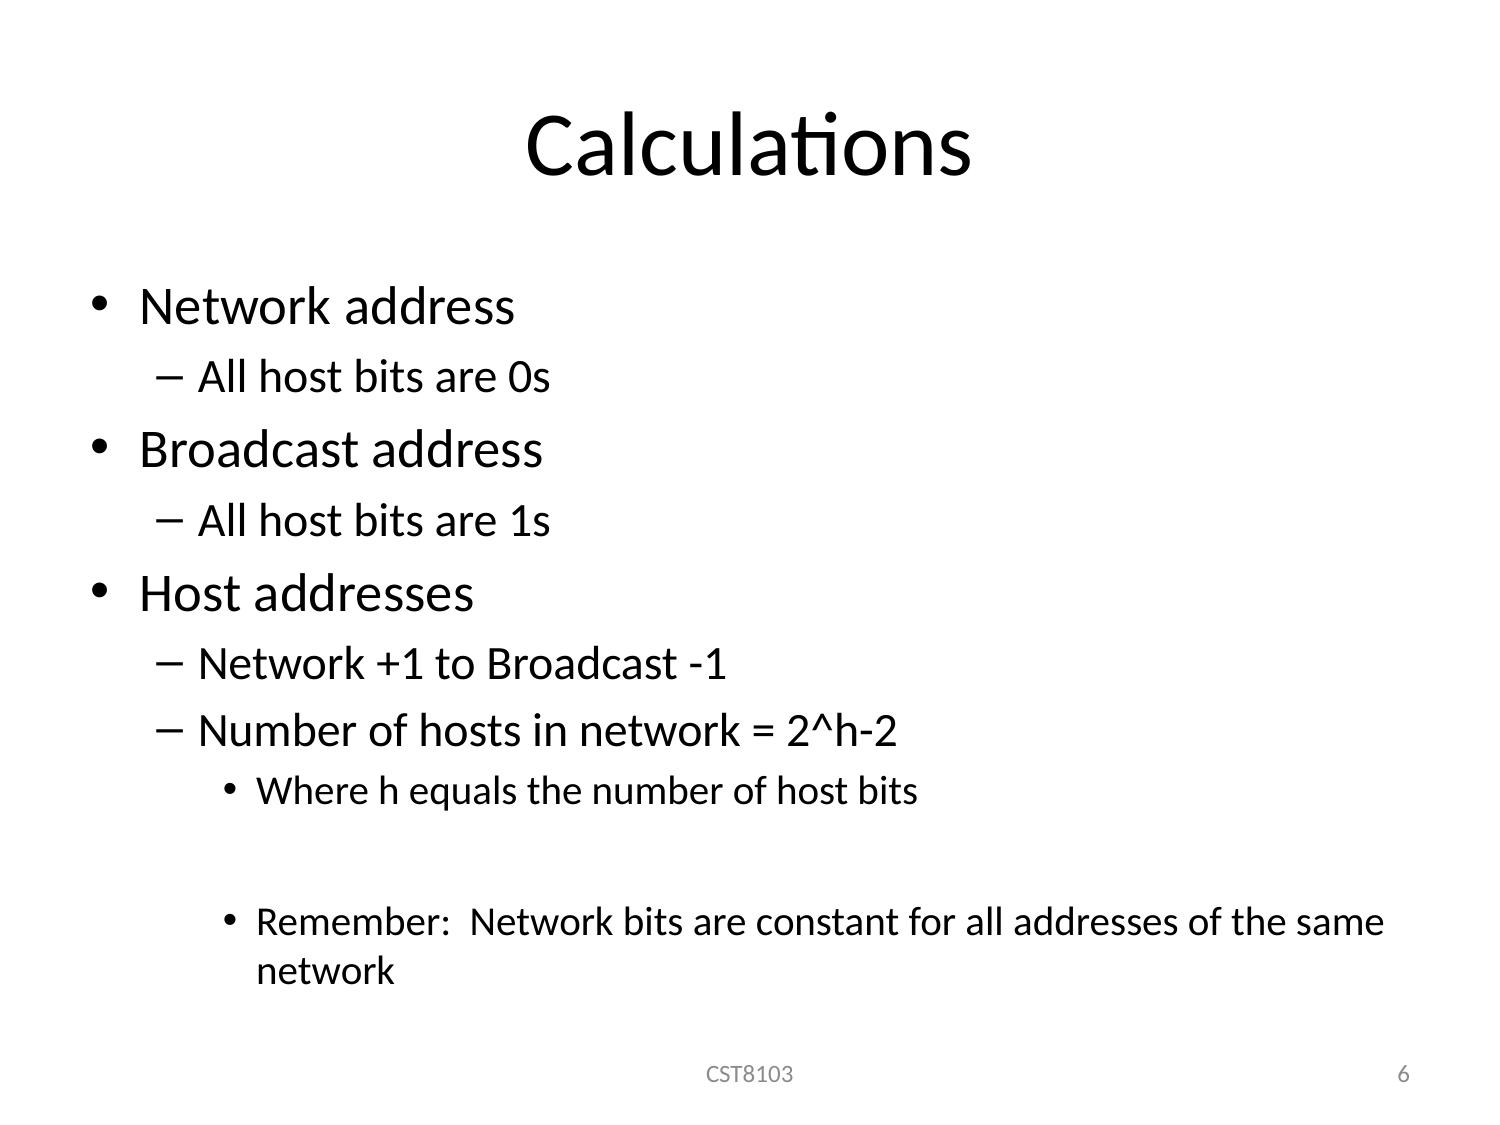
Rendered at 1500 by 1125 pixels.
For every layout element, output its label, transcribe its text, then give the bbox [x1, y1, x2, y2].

slide_number 6 [1074, 1042, 1425, 1103]
title Calculations [75, 45, 1425, 233]
list Network address All host bits are 0s Broadcast address All host bits are 1s Host addresses Network +1 to Broadcast -1 Number of hosts in network = 2^h-2 Where h equals the number of host bits Remember: Network bits are constant for all addresses of the same network [75, 262, 1425, 1005]
footer CST8103 [512, 1042, 988, 1103]
